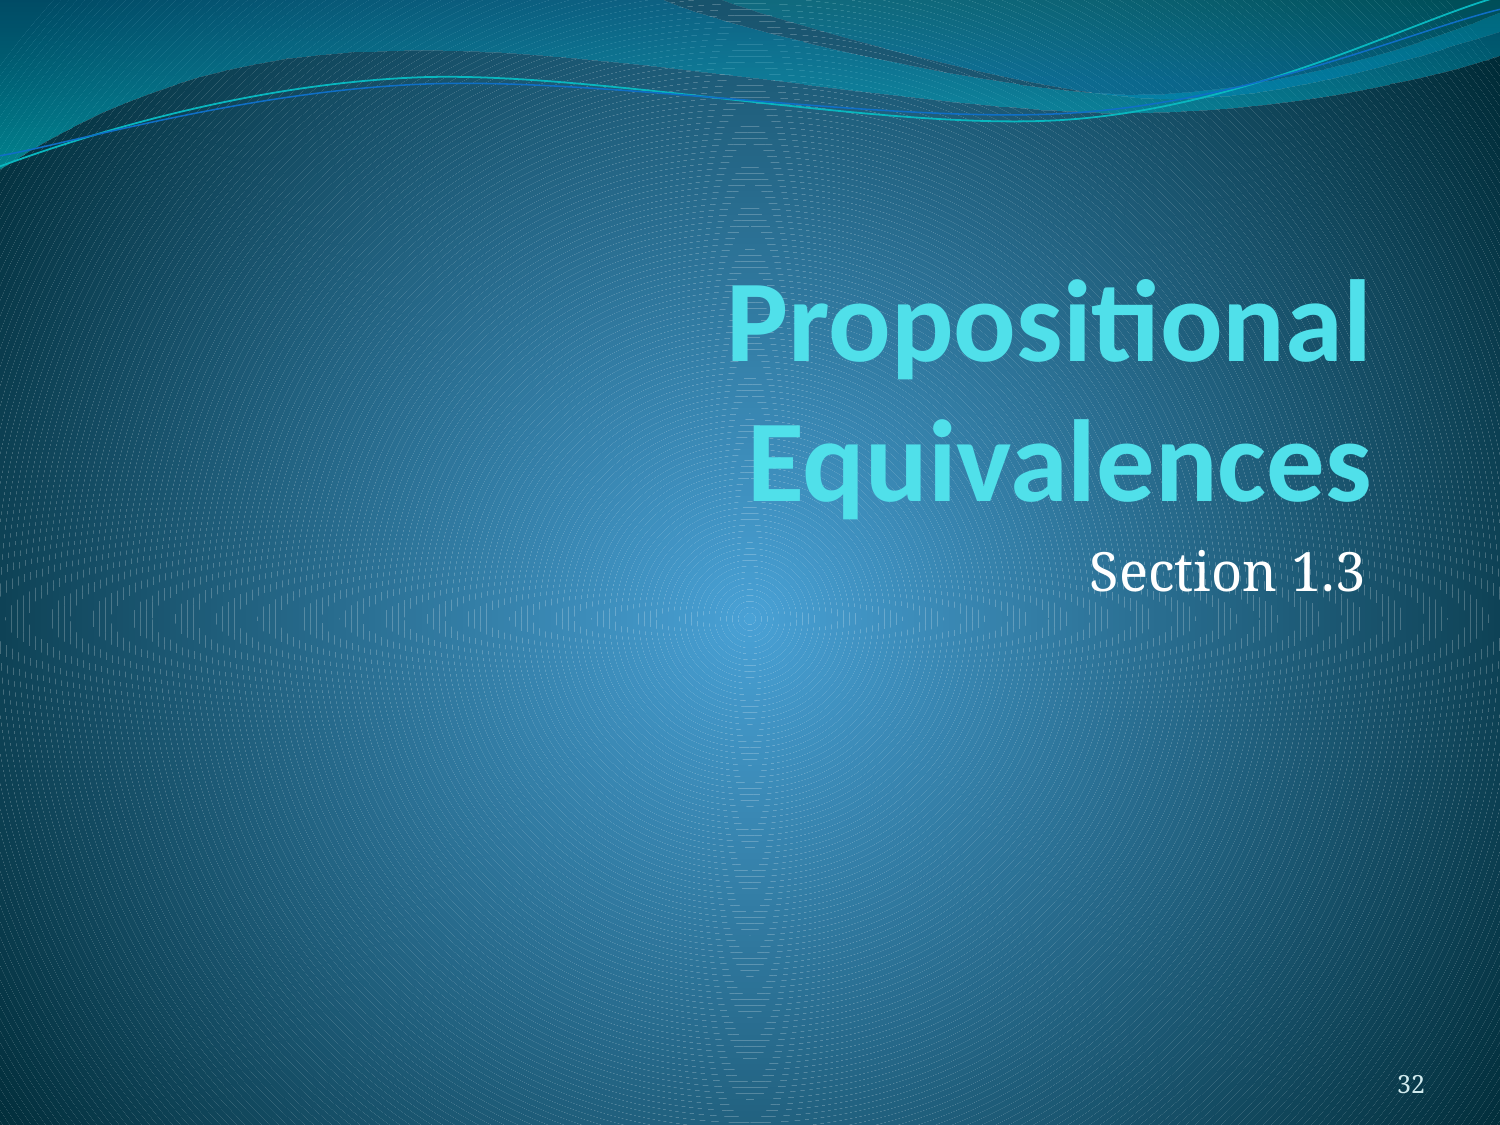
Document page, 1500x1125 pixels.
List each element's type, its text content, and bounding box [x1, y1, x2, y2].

subtitle Section 1.3 [87, 529, 1376, 818]
slide_number 32 [1299, 1042, 1425, 1103]
title Propositional Equivalences [87, 224, 1376, 525]
